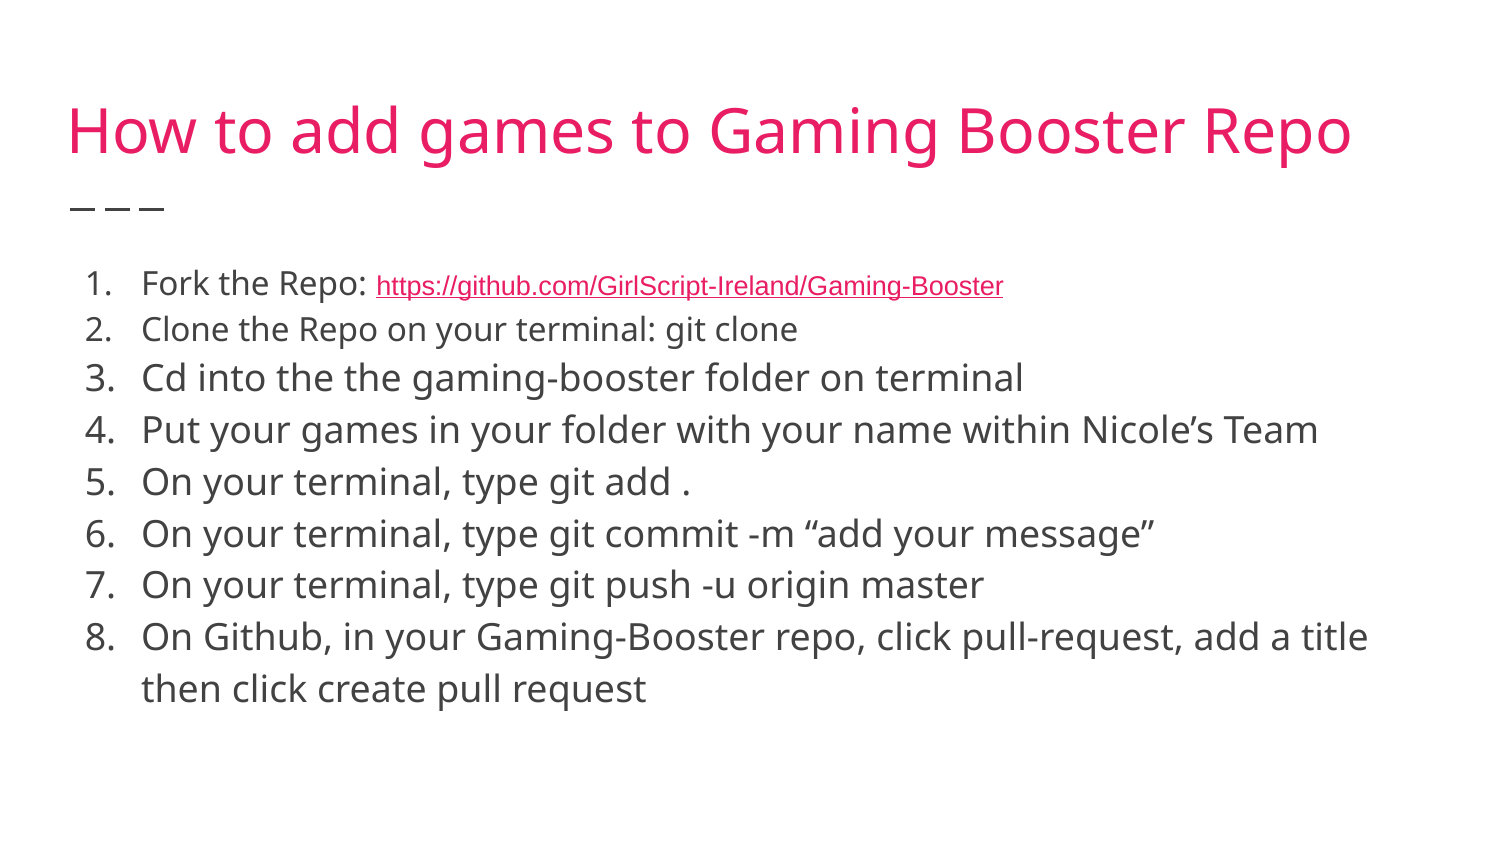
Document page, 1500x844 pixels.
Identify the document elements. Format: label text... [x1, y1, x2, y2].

list Fork the Repo: https://github.com/GirlScript-Ireland/Gaming-Booster Clone the Repo on your terminal: git clone Cd into the the gaming-booster folder on terminal Put your games in your folder with your name within Nicole’s Team On your terminal, type git add . On your terminal, type git commit -m “add your message” On your terminal, type git push -u origin master On Github, in your Gaming-Booster repo, click pull-request, add a title then click create pull request [51, 240, 1449, 750]
title How to add games to Gaming Booster Repo [51, 61, 1449, 182]
